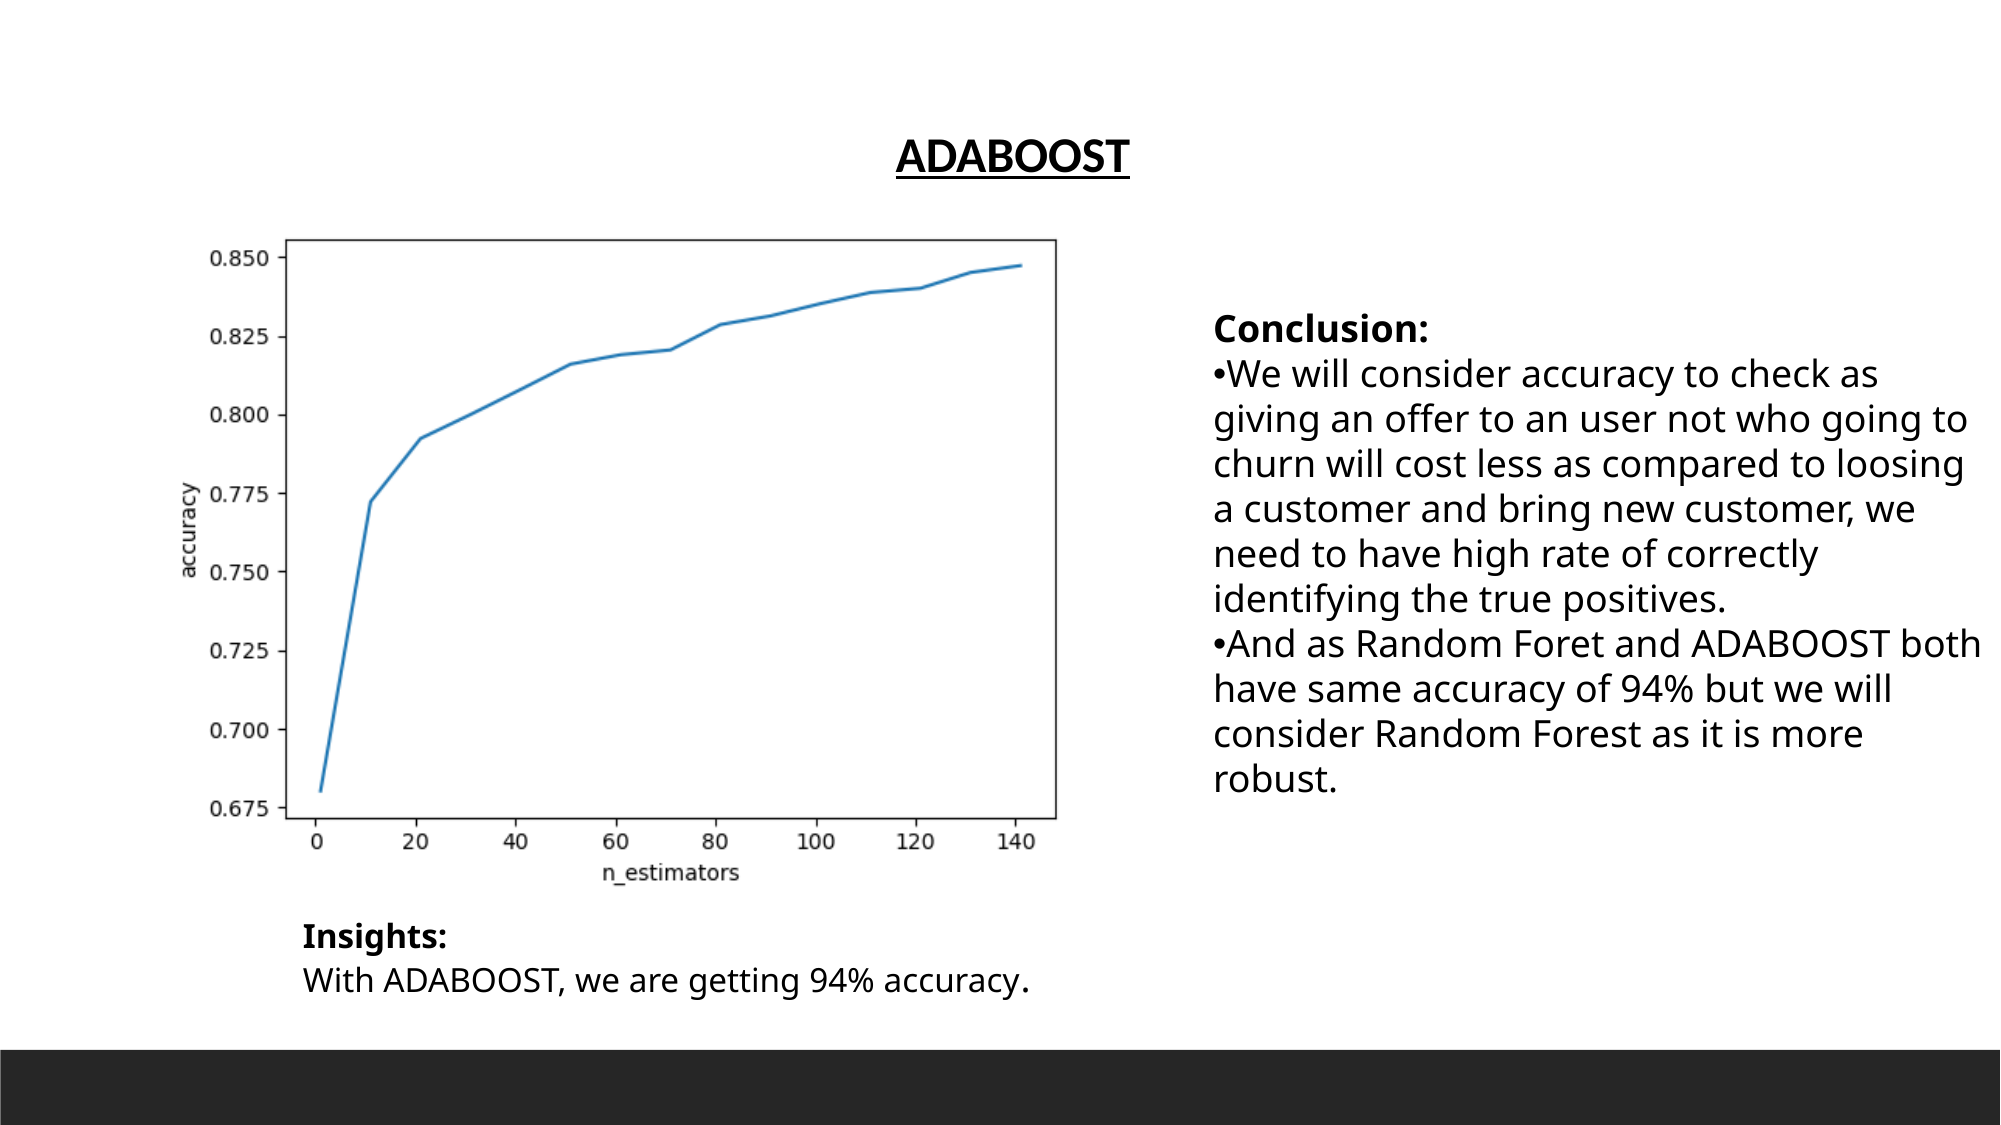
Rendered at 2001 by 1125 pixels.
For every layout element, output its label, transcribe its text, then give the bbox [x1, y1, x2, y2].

text_box Conclusion: We will consider accuracy to check as giving an offer to an user not who going to churn will cost less as compared to loosing a customer and bring new customer, we need to have high rate of correctly identifying the true positives. And as Random Foret and ADABOOST both have same accuracy of 94% but we will consider Random Forest as it is more robust. [1198, 298, 2000, 808]
text_box ADABOOST [880, 111, 1881, 190]
picture [162, 223, 1072, 902]
text_box Insights: With ADABOOST, we are getting 94% accuracy. [288, 907, 1674, 1008]
